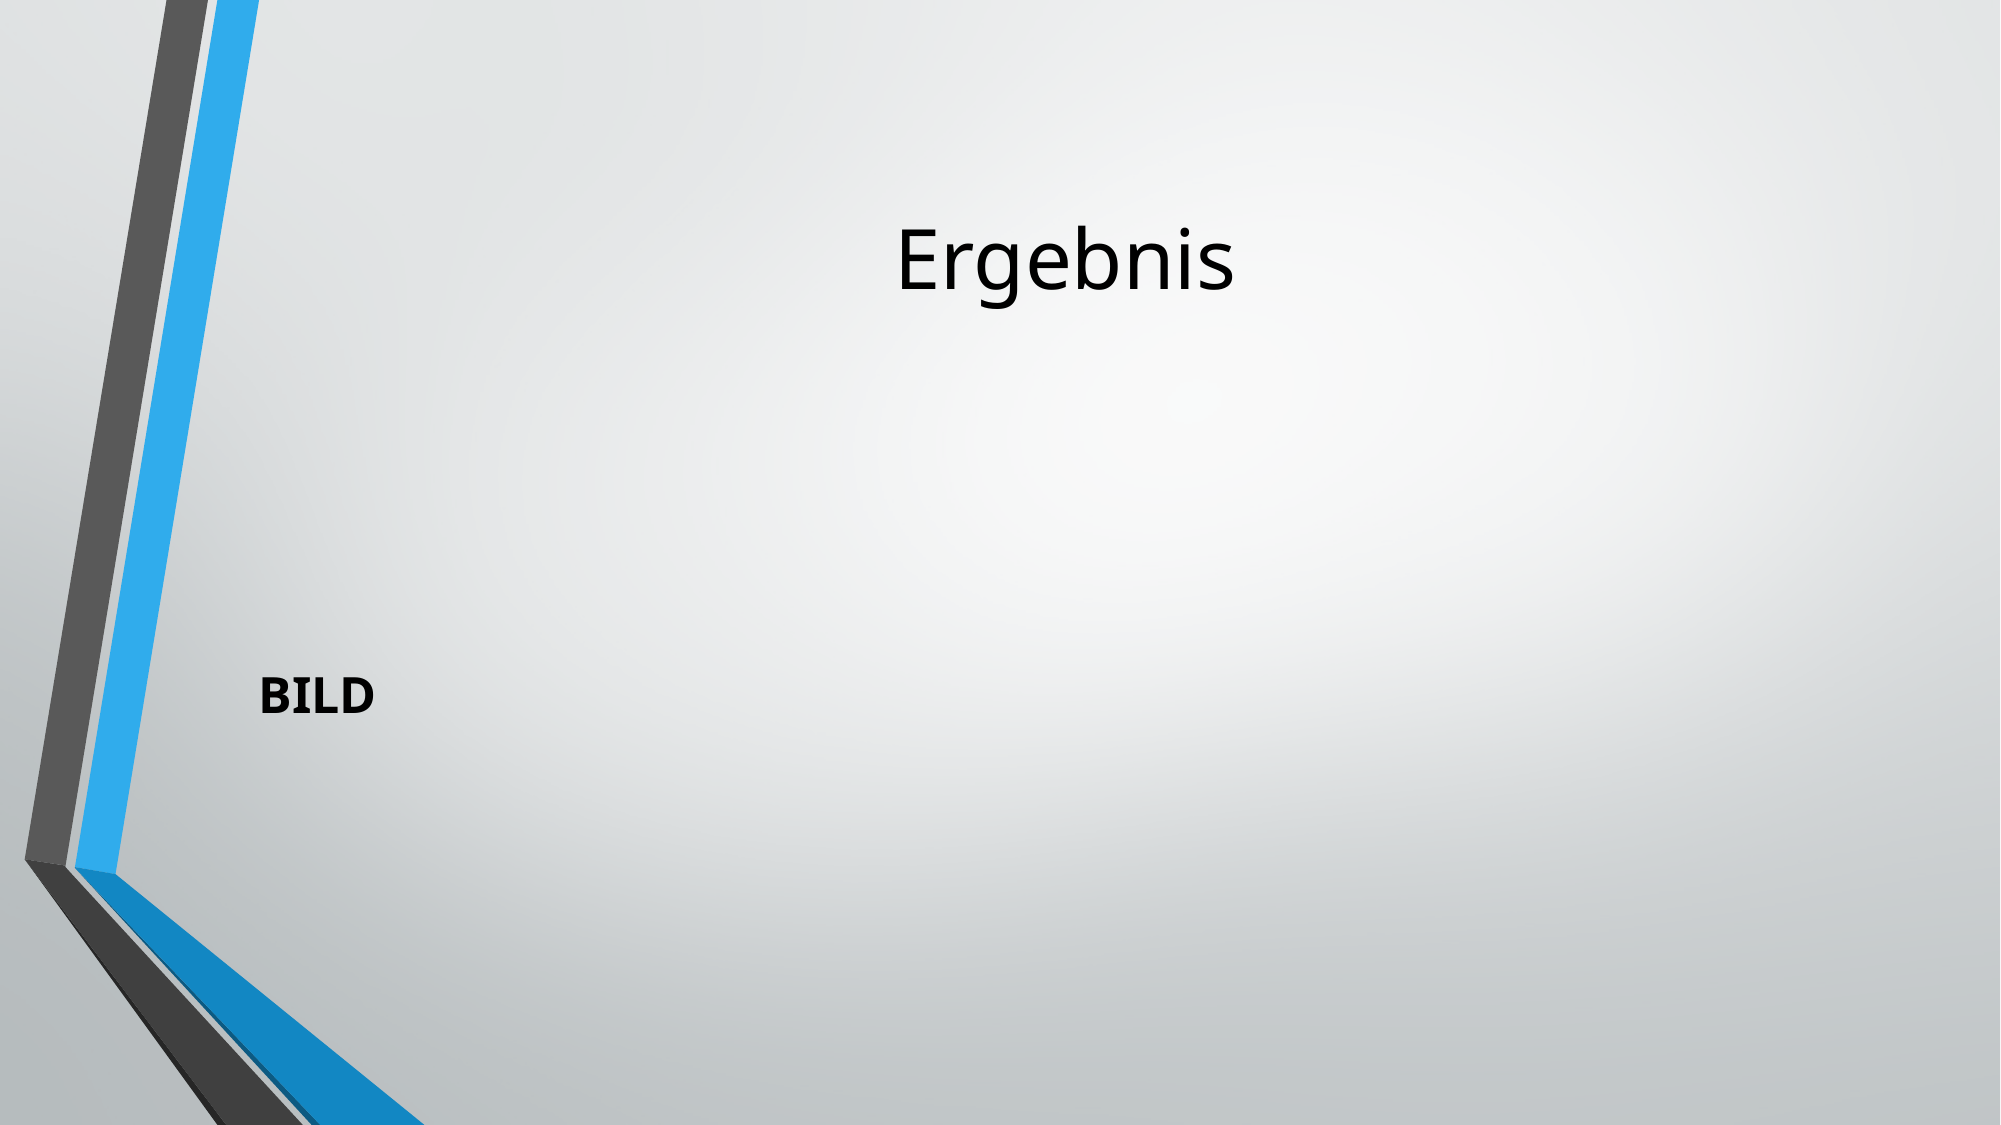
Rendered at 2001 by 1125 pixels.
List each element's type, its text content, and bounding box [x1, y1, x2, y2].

list BILD [243, 437, 1887, 950]
title Ergebnis [243, 112, 1887, 400]
